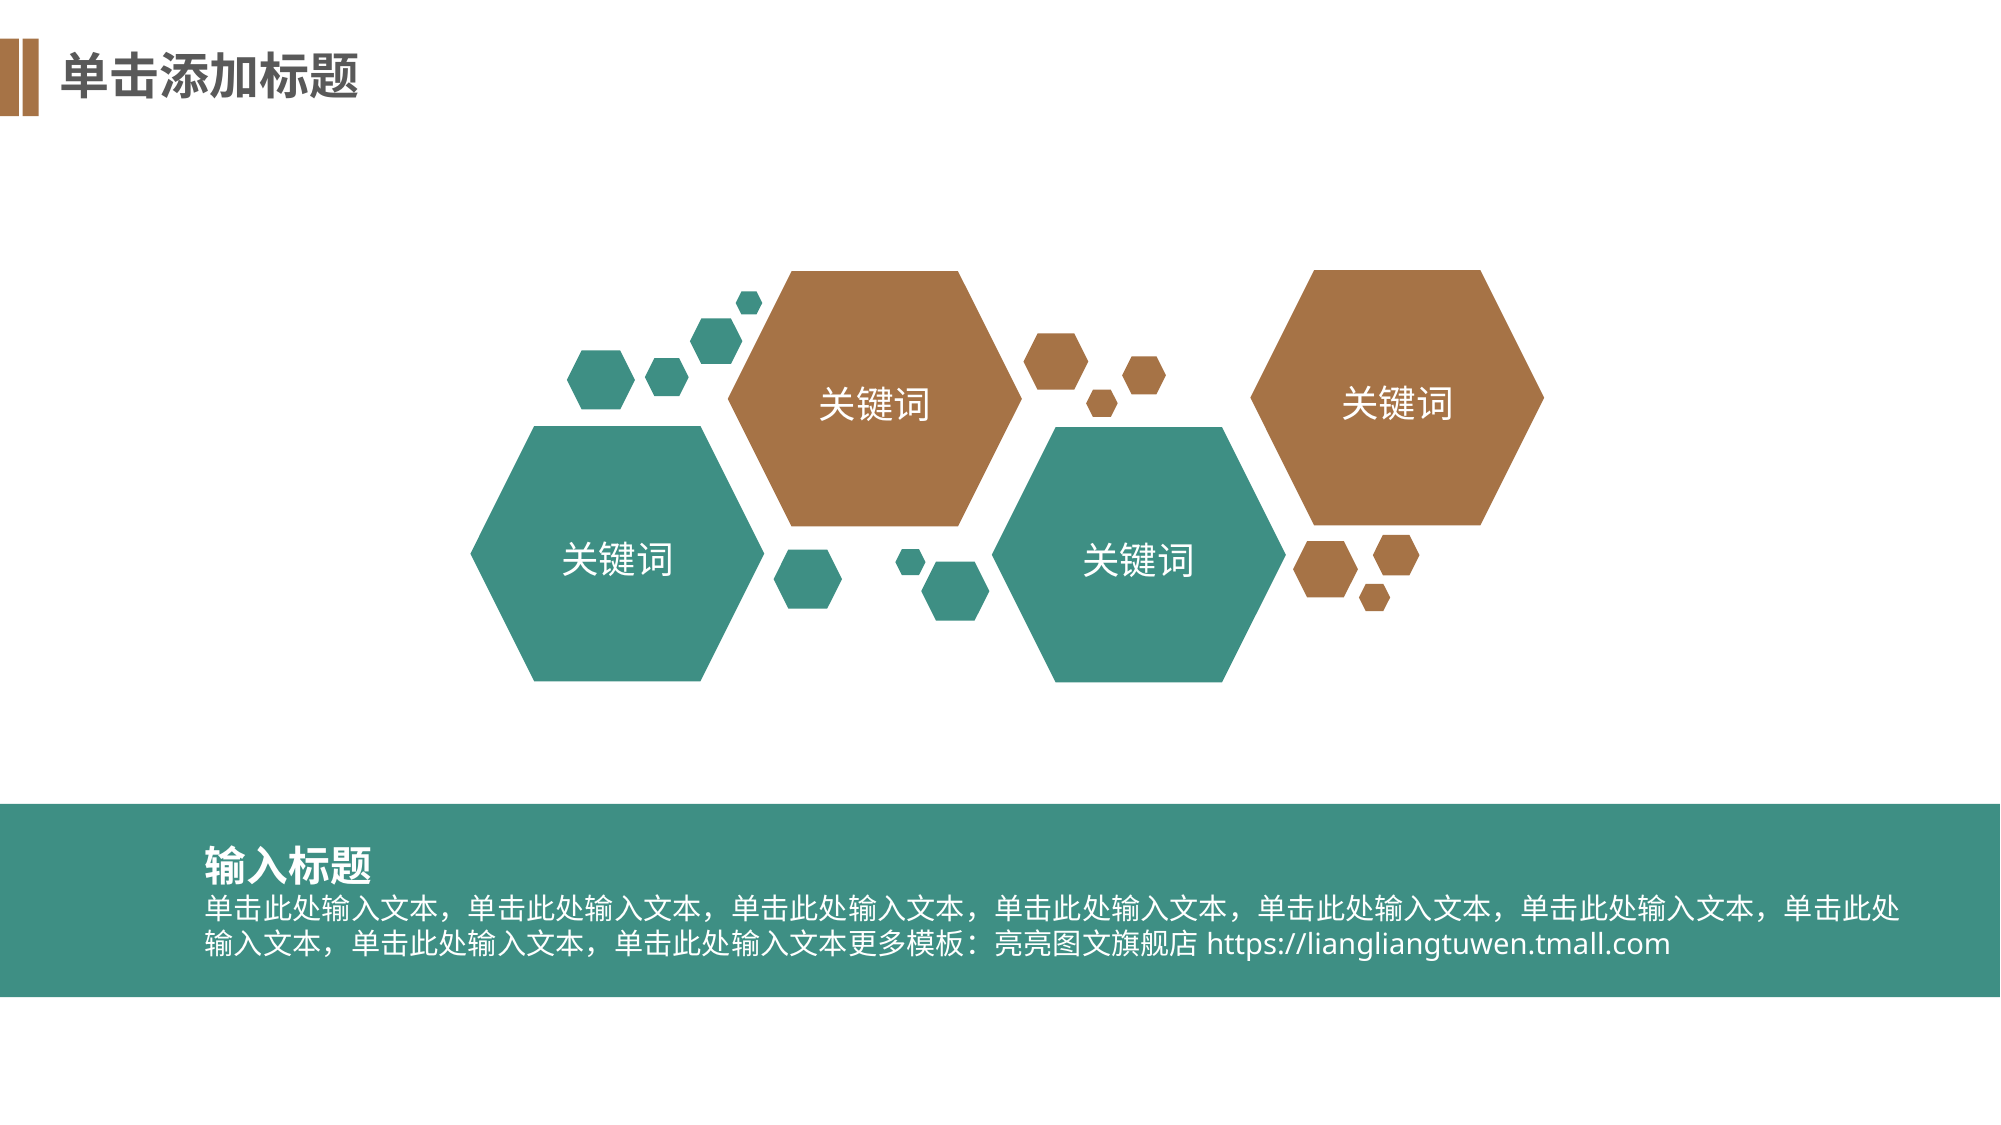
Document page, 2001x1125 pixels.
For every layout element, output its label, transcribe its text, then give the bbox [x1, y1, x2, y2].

text_box [1086, 389, 1118, 417]
text_box [895, 549, 926, 576]
text_box [1372, 534, 1420, 576]
text_box 关键词 [1250, 270, 1545, 526]
text_box 关键词 [470, 426, 765, 682]
text_box [689, 318, 743, 364]
text_box [644, 358, 689, 397]
text_box [1293, 541, 1358, 598]
text_box [22, 38, 40, 117]
text_box [921, 561, 990, 621]
text_box [735, 291, 763, 315]
text_box [773, 549, 843, 609]
text_box [0, 803, 2000, 998]
text_box [566, 350, 635, 410]
text_box [0, 38, 20, 117]
text_box [1023, 333, 1089, 390]
text_box 关键词 [727, 271, 1022, 527]
text_box 关键词 [991, 427, 1286, 683]
text_box 单击添加标题 [44, 37, 540, 113]
text_box [1122, 356, 1166, 395]
text_box 输入标题 单击此处输入文本，单击此处输入文本，单击此处输入文本，单击此处输入文本，单击此处输入文本，单击此处输入文本，单击此处输入文本，单击此处输入文本，单击此处输入文本更多模板：亮亮图文旗舰店https://liangliangtuwen.tmall.com [190, 832, 1936, 968]
text_box [1358, 583, 1391, 612]
